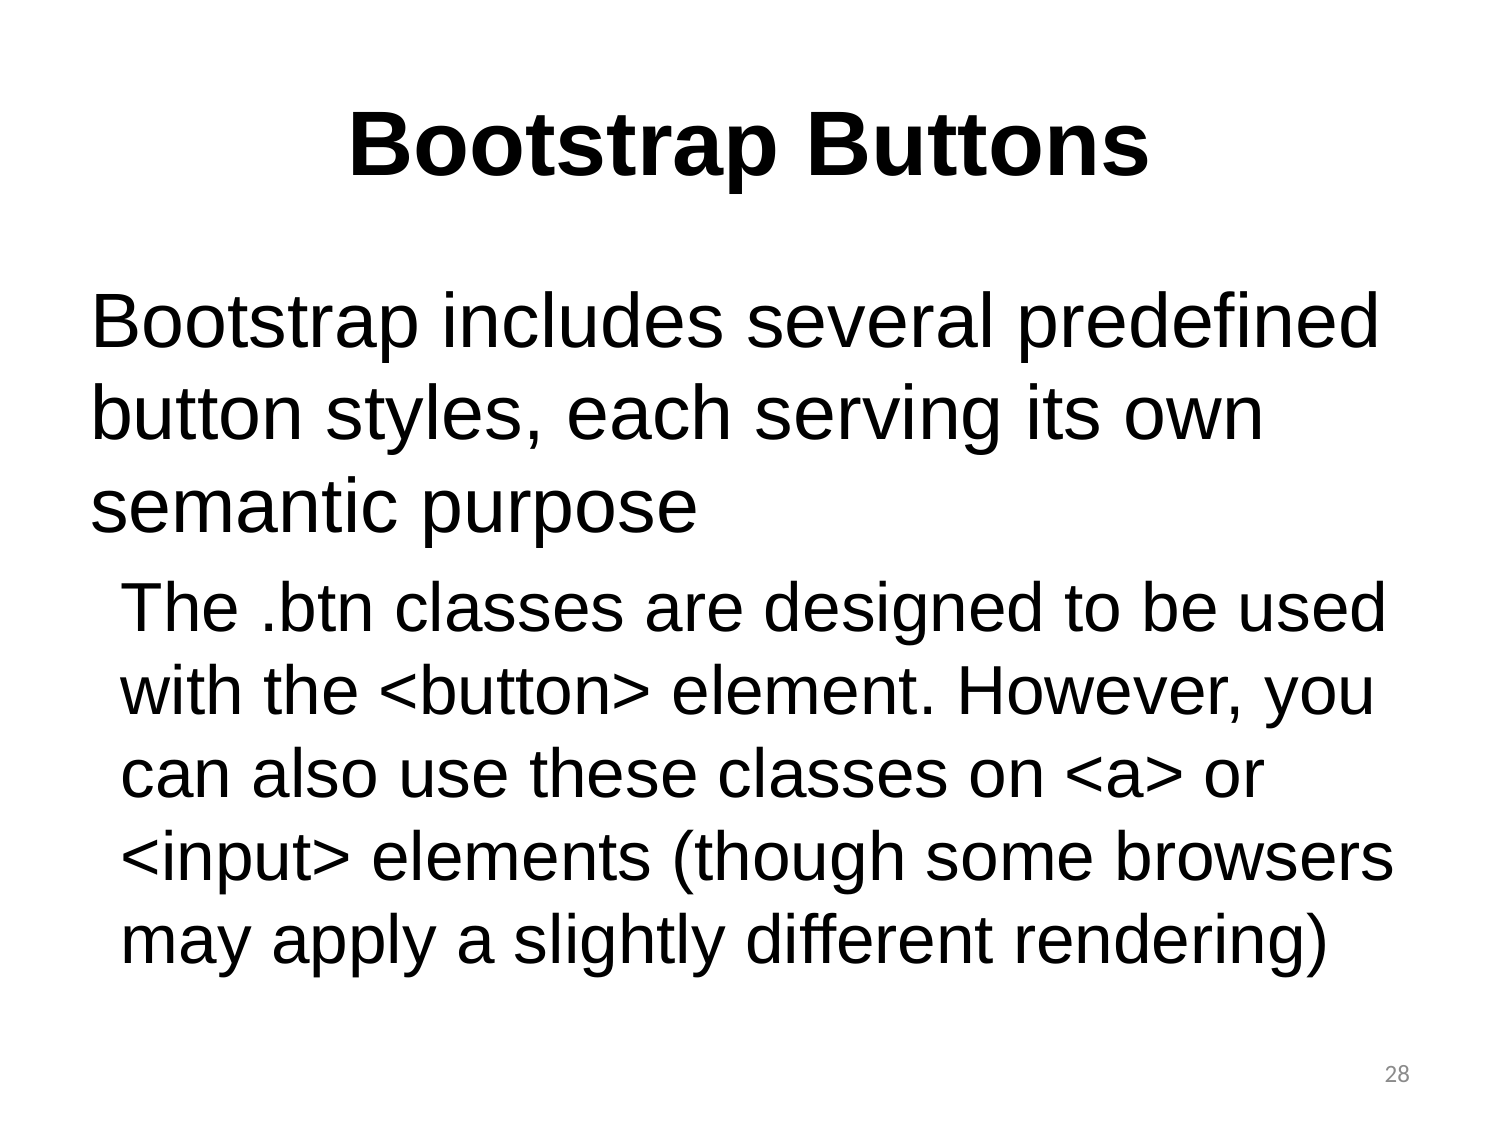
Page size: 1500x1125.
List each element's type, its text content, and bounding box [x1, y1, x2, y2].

list Bootstrap includes several predefined button styles, each serving its own semantic purpose The .btn classes are designed to be used with the <button> element. However, you can also use these classes on <a> or <input> elements (though some browsers may apply a slightly different rendering) [75, 262, 1425, 1005]
slide_number 28 [1074, 1042, 1425, 1103]
title Bootstrap Buttons [75, 45, 1425, 233]
